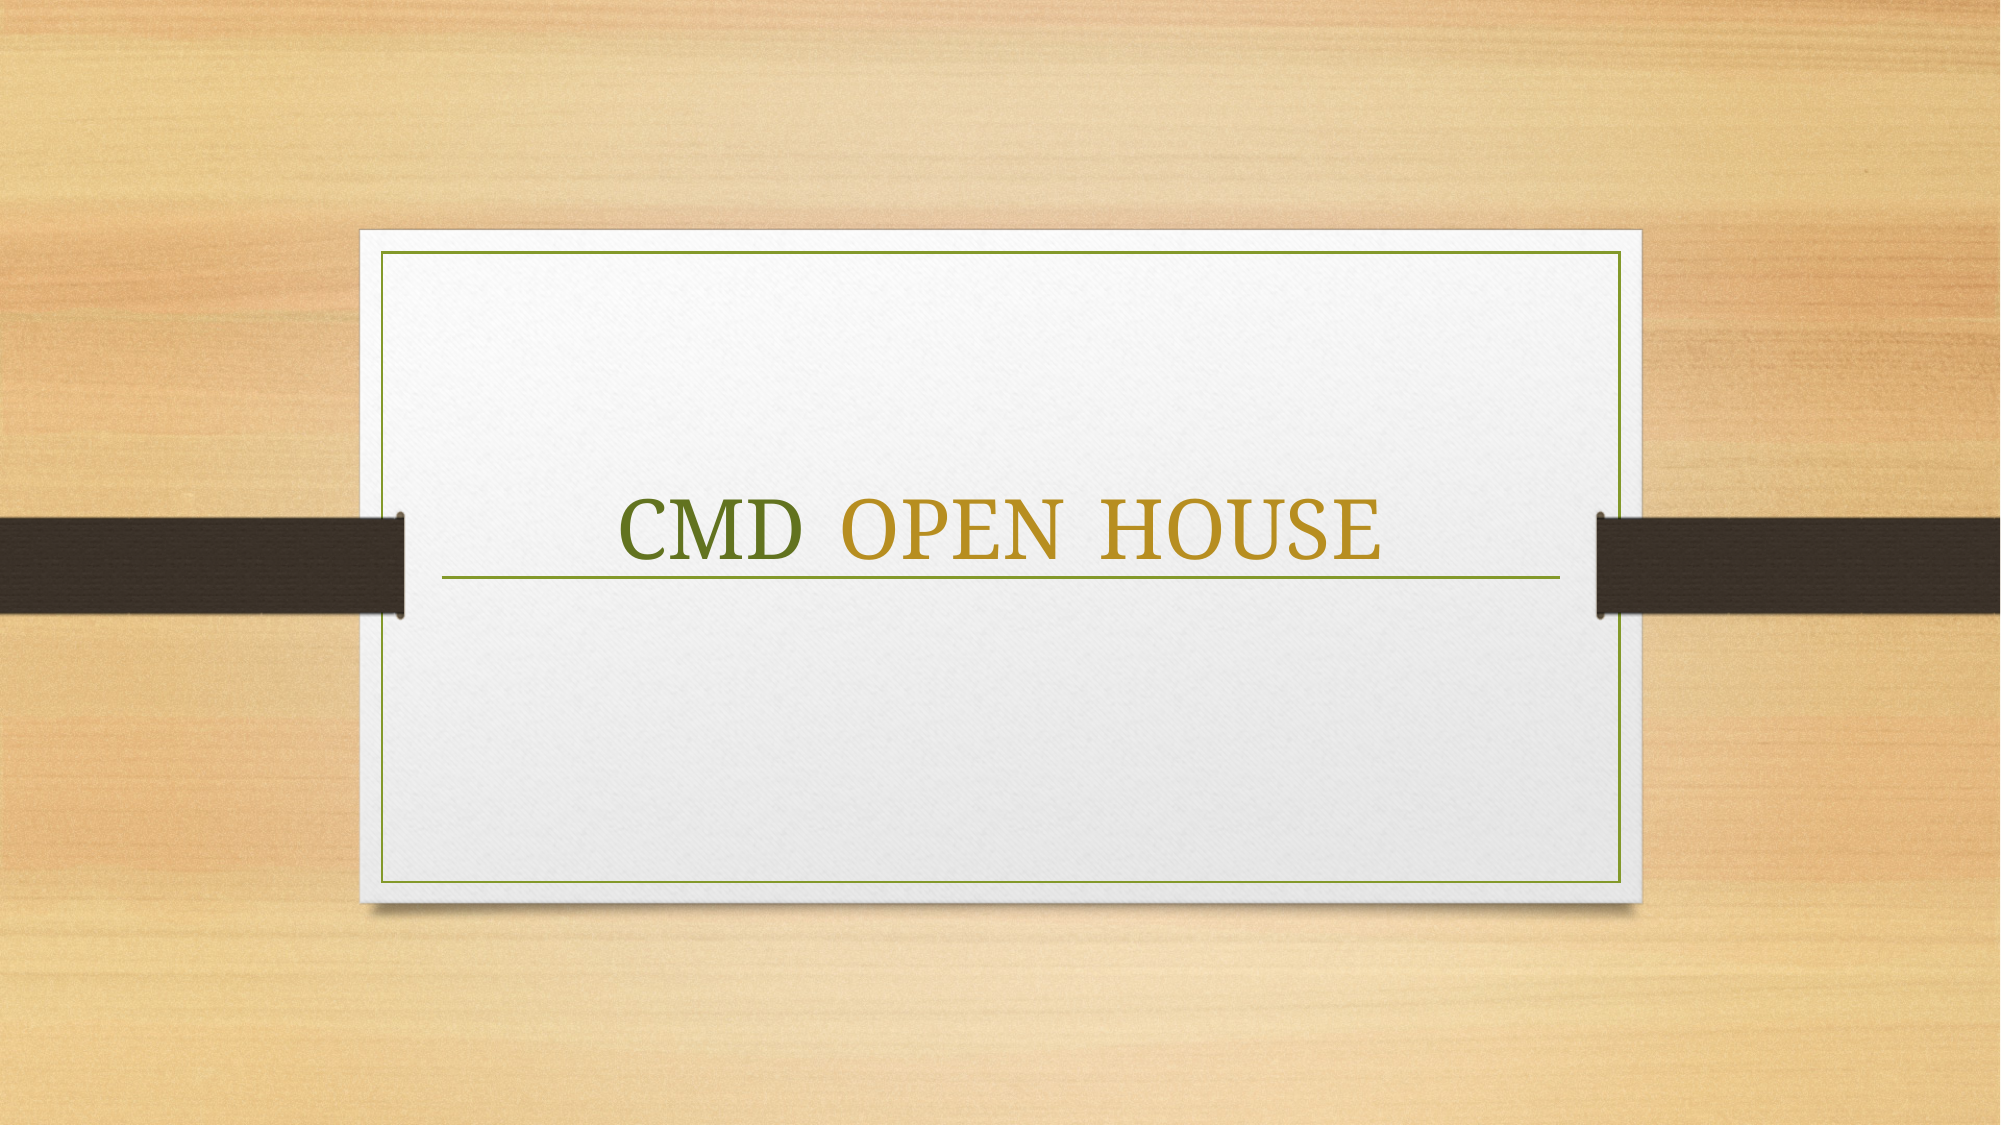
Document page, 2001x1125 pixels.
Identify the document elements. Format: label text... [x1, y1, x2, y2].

subtitle CMD OPEN HOUSE [249, 426, 1750, 699]
picture [0, 0, 2001, 1125]
